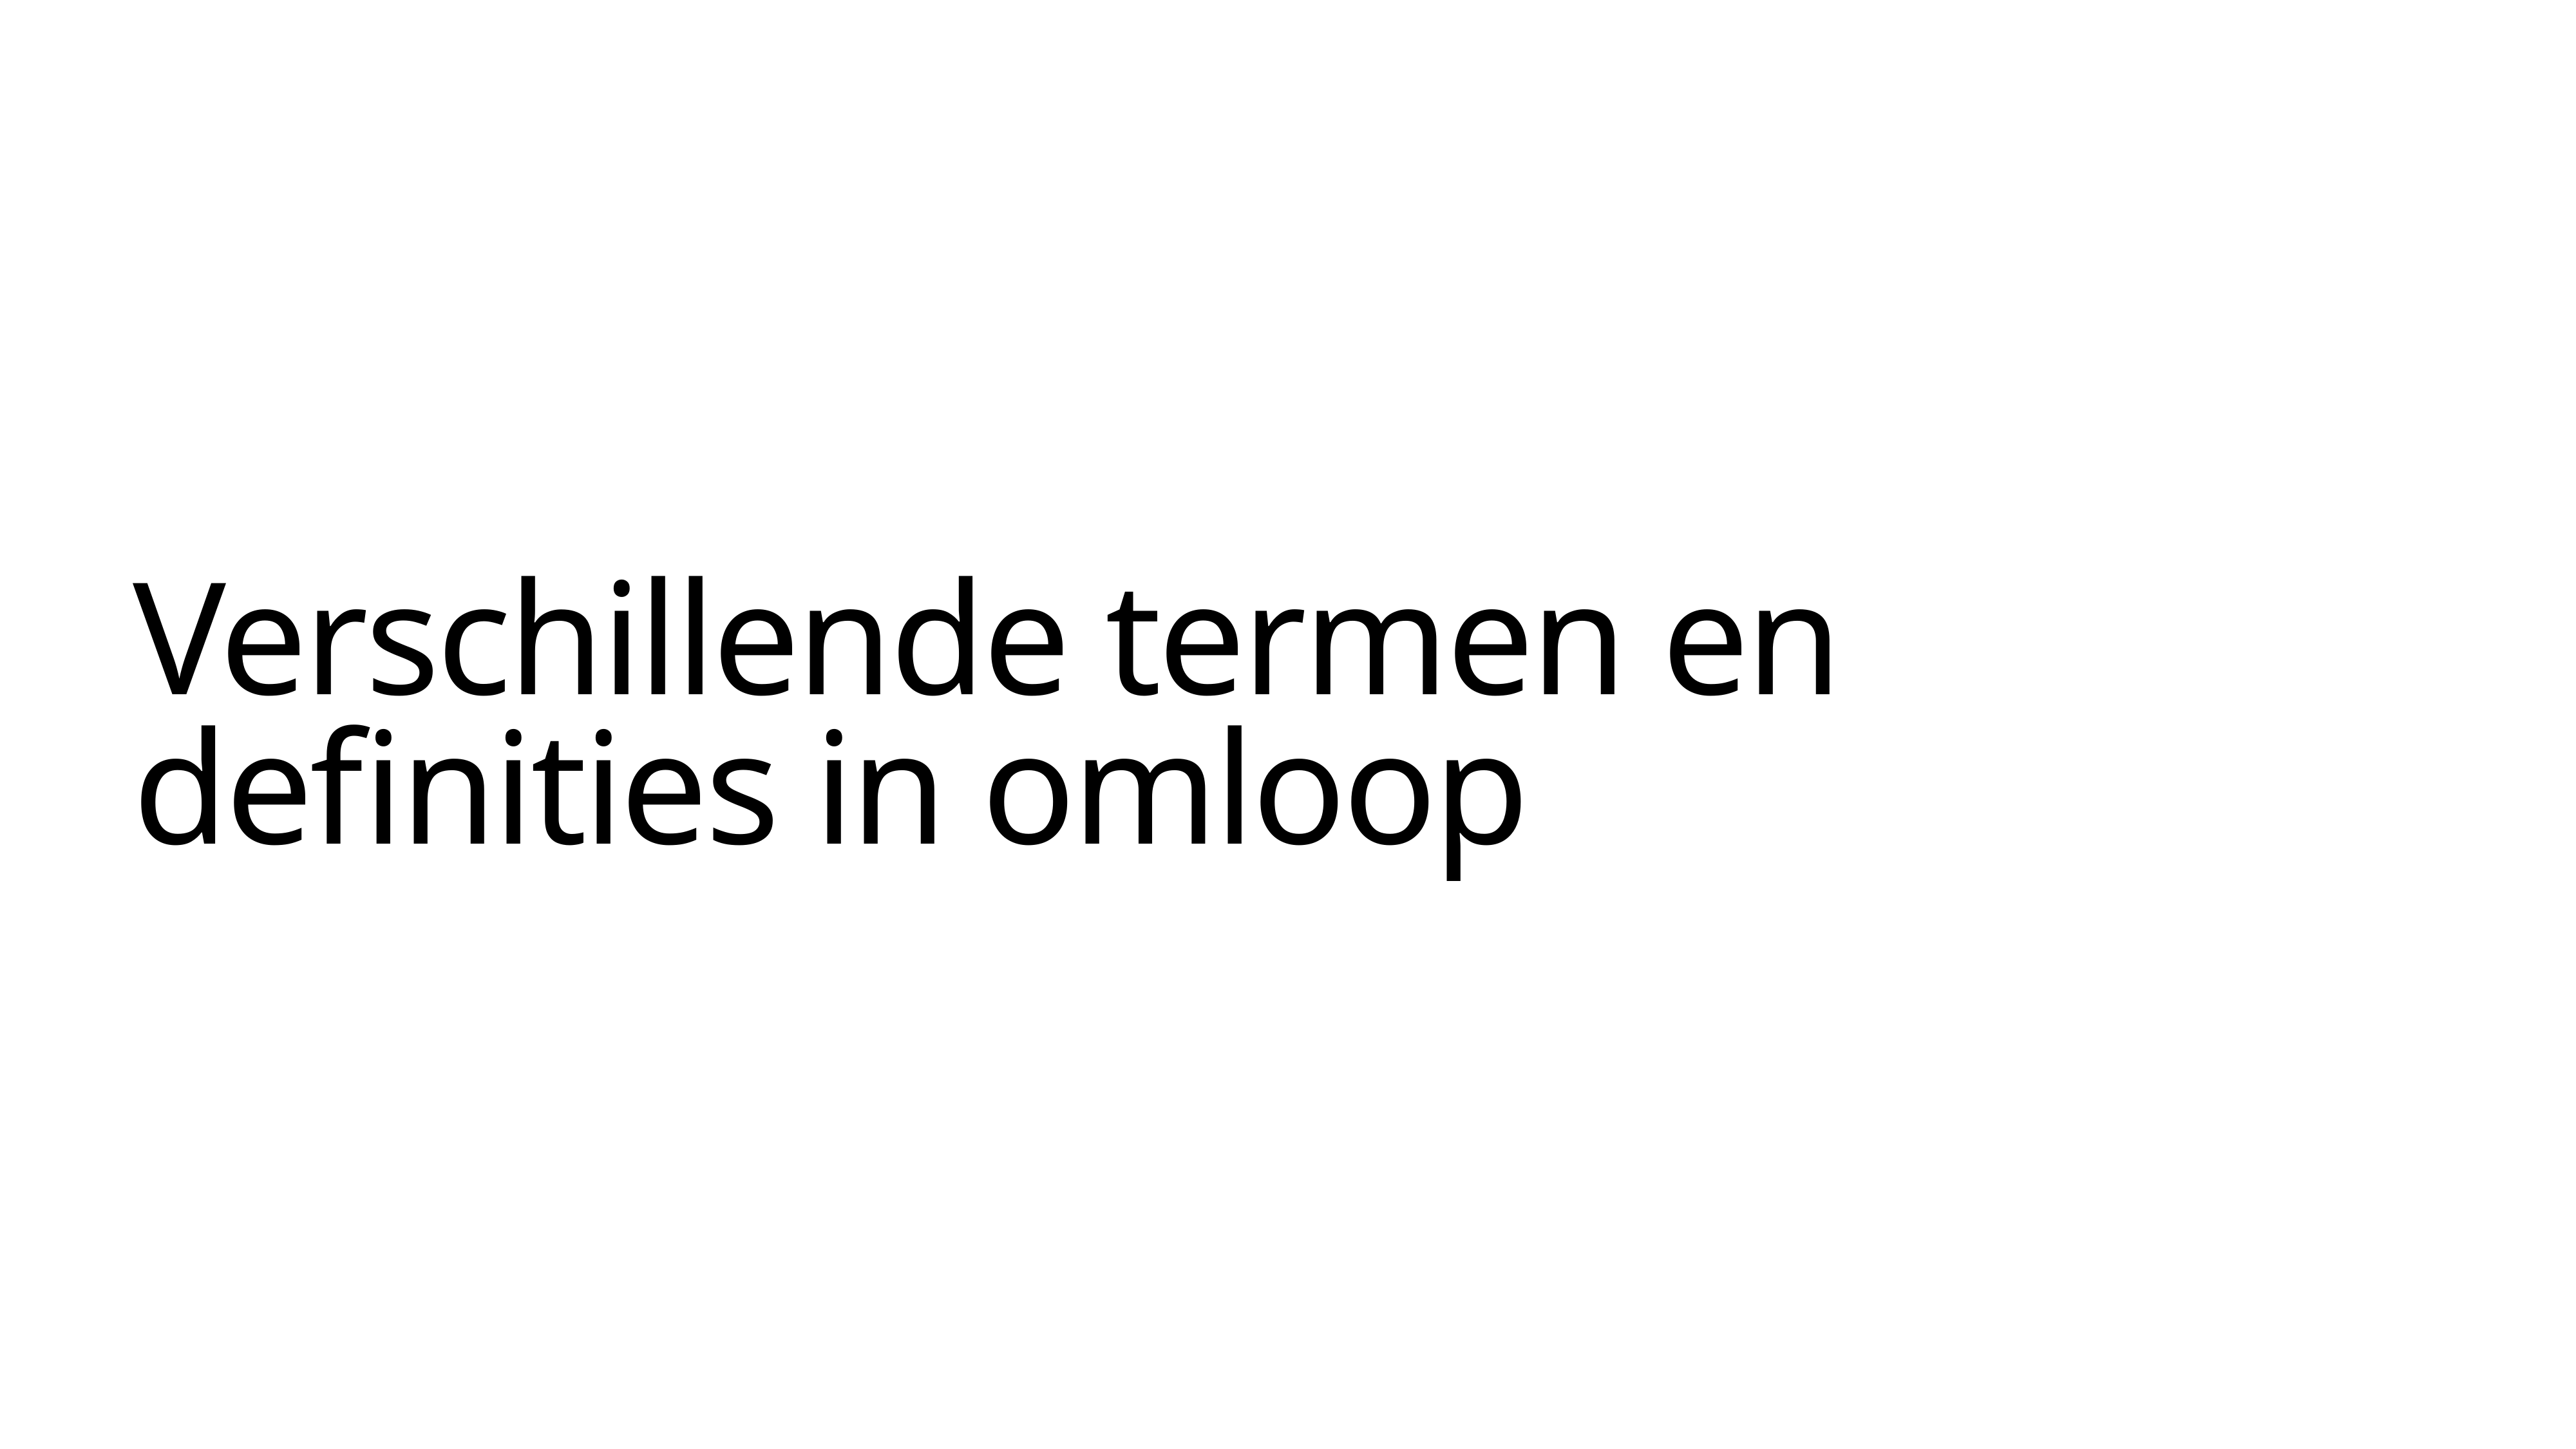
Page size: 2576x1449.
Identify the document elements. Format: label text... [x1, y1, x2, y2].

title Verschillende termen en definities in omloop [127, 478, 2449, 971]
